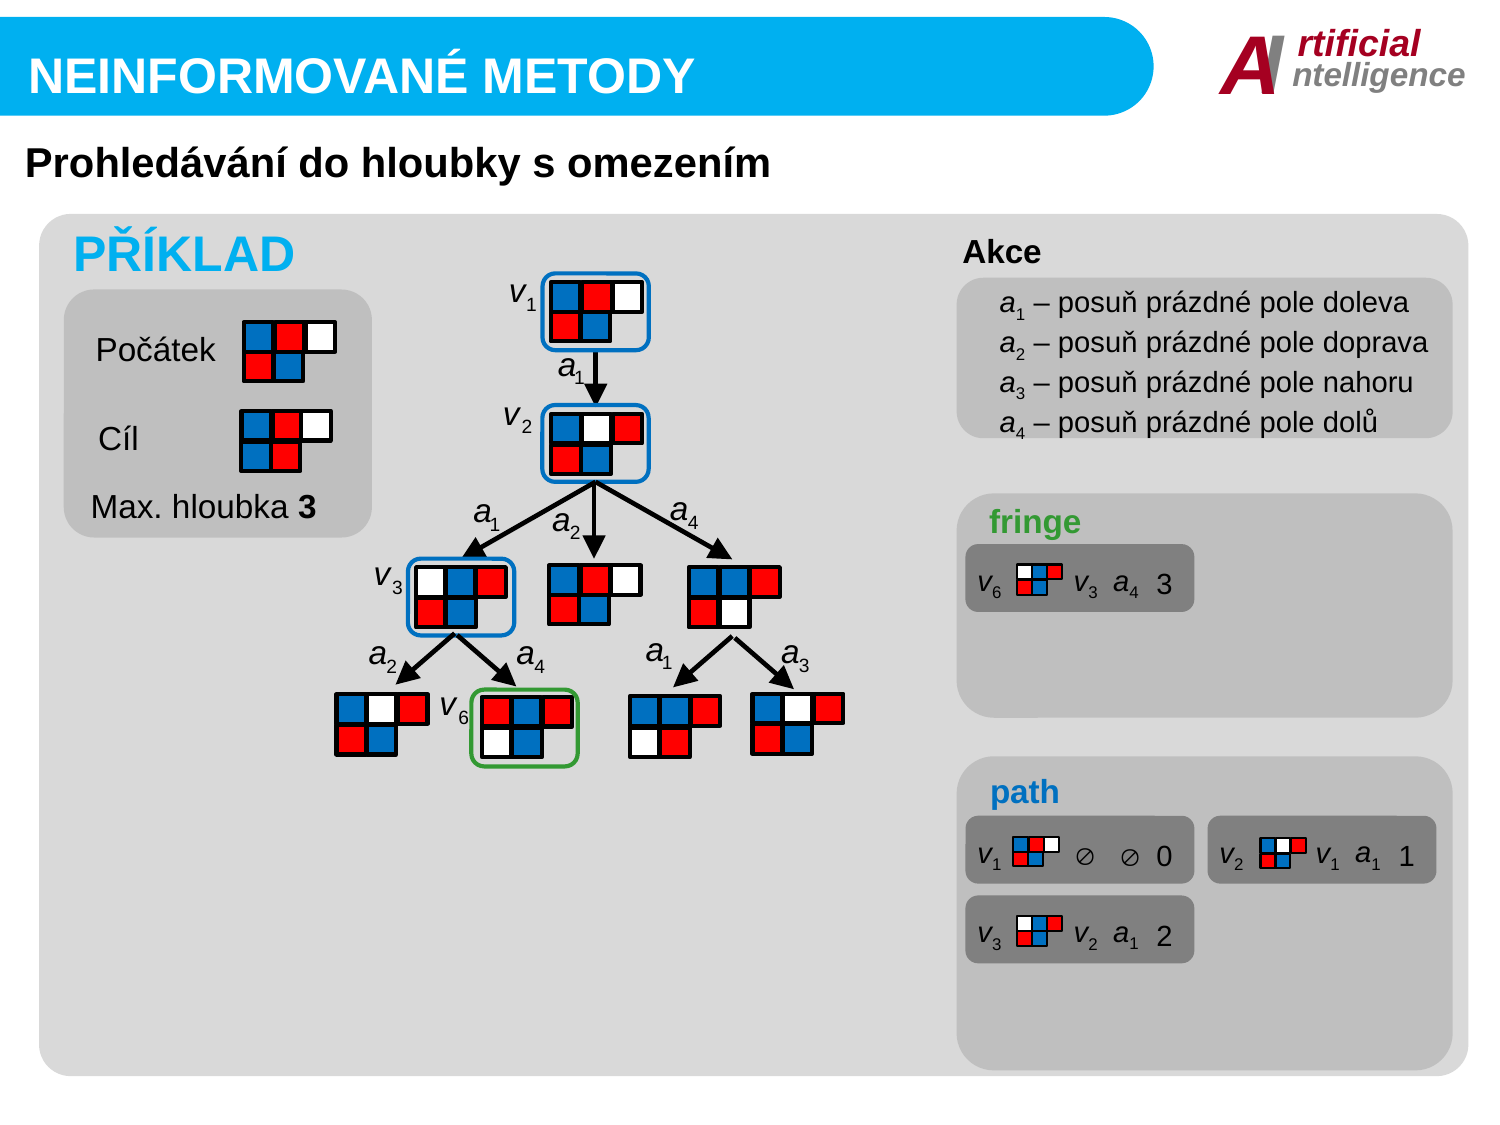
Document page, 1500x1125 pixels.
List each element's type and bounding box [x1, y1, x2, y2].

text_box [0, 19, 1152, 114]
text_box [1219, 10, 1483, 113]
text_box [39, 213, 1495, 1077]
text_box [10, 128, 1022, 193]
